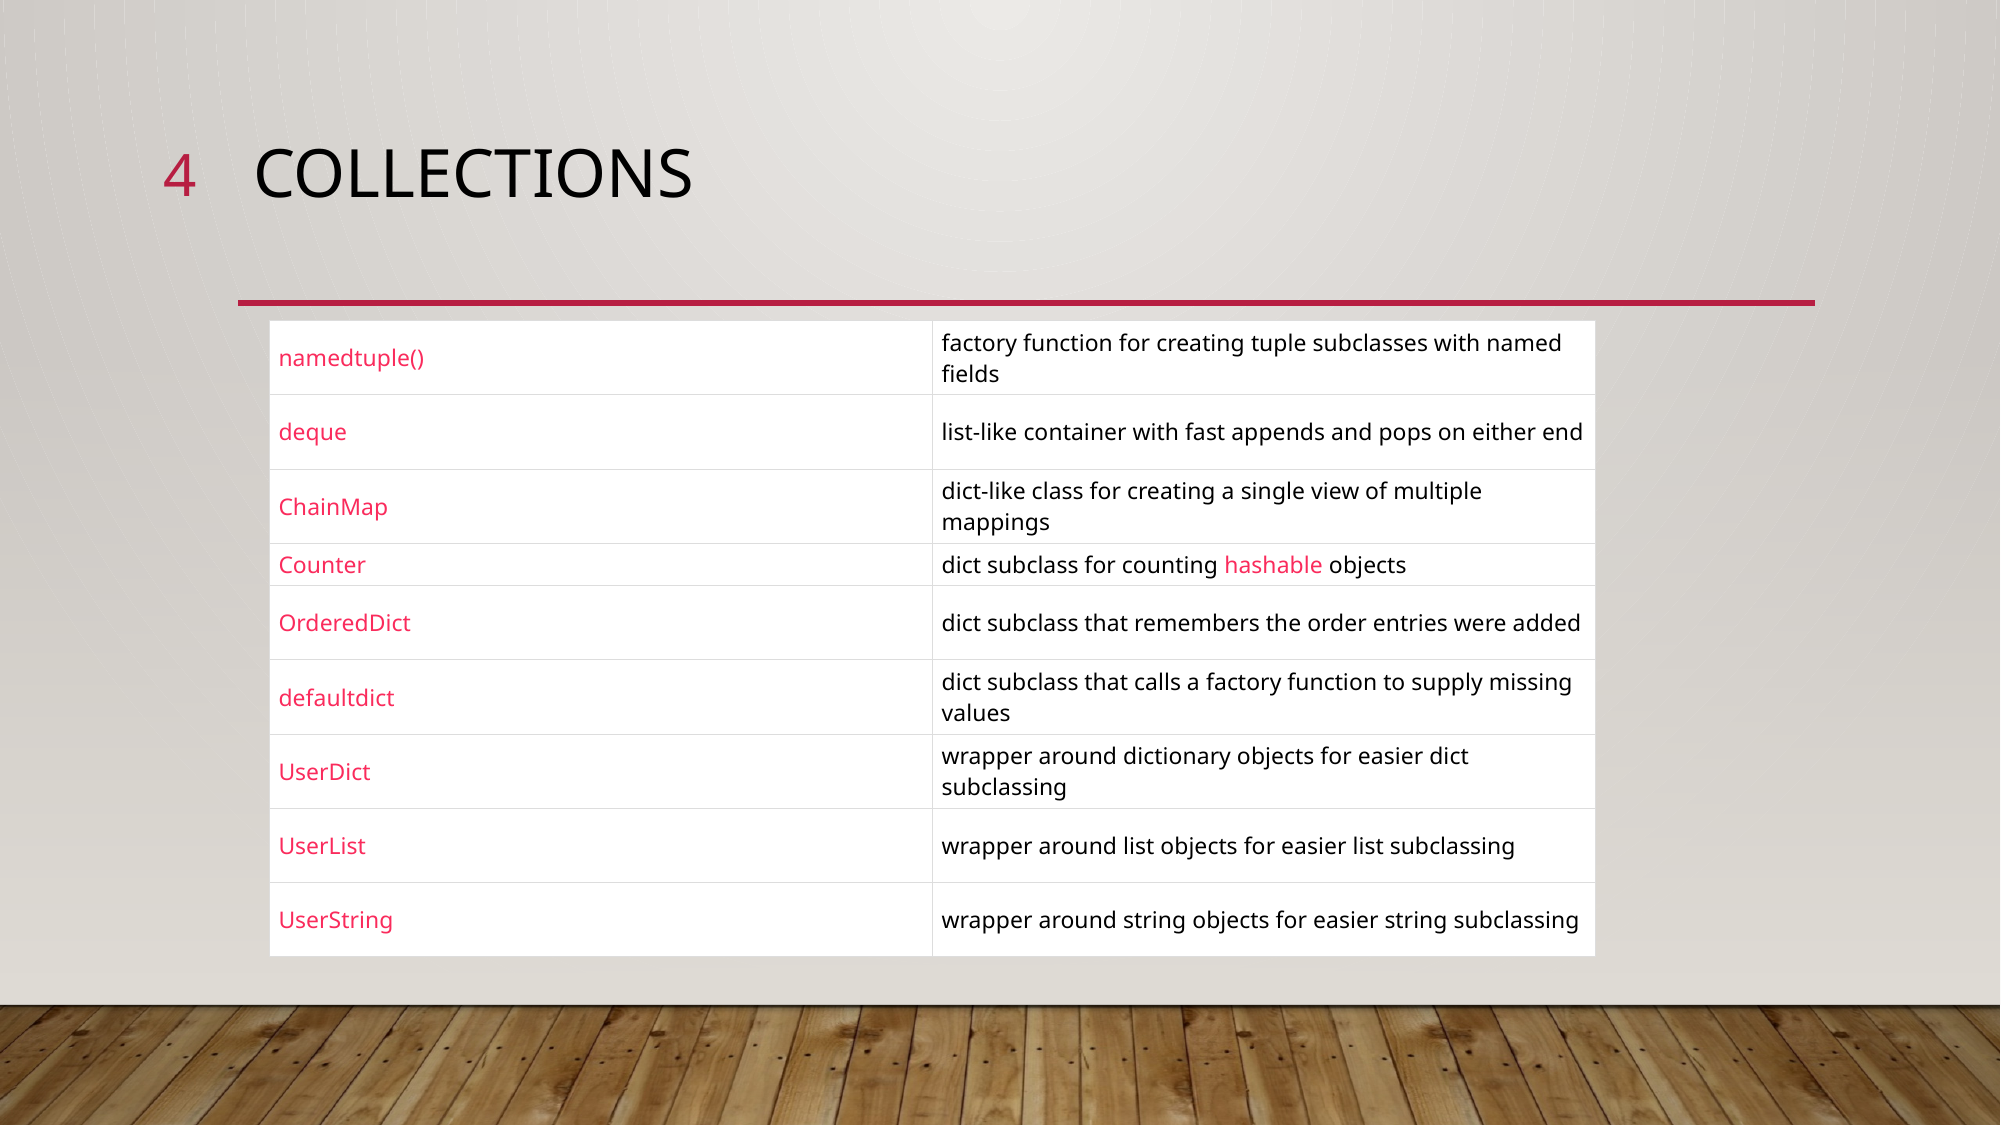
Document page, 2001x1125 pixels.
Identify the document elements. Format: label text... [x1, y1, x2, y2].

table_cell wrapper around string objects for easier string subclassing [933, 883, 1595, 956]
table_header factory function for creating tuple subclasses with named fields [933, 321, 1595, 394]
table_cell dict subclass that remembers the order entries were added [933, 586, 1595, 659]
table_cell defaultdict [270, 660, 932, 734]
table_header namedtuple() [270, 321, 932, 394]
table_cell wrapper around list objects for easier list subclassing [933, 809, 1595, 882]
table_cell ChainMap [270, 470, 932, 543]
slide_number 4 [78, 131, 212, 214]
table_cell Counter [270, 544, 932, 585]
table_cell OrderedDict [270, 586, 932, 659]
table_cell UserList [270, 809, 932, 882]
table_cell deque [270, 395, 932, 469]
picture [0, 1005, 2000, 1125]
table_cell dict subclass that calls a factory function to supply missing values [933, 660, 1595, 734]
table_cell UserDict [270, 735, 932, 808]
table_cell dict subclass for counting hashable objects [933, 544, 1595, 585]
title CollectionS [238, 131, 1814, 305]
table_cell wrapper around dictionary objects for easier dict subclassing [933, 735, 1595, 808]
table_cell list-like container with fast appends and pops on either end [933, 395, 1595, 469]
table_cell UserString [270, 883, 932, 956]
table_cell dict-like class for creating a single view of multiple mappings [933, 470, 1595, 543]
